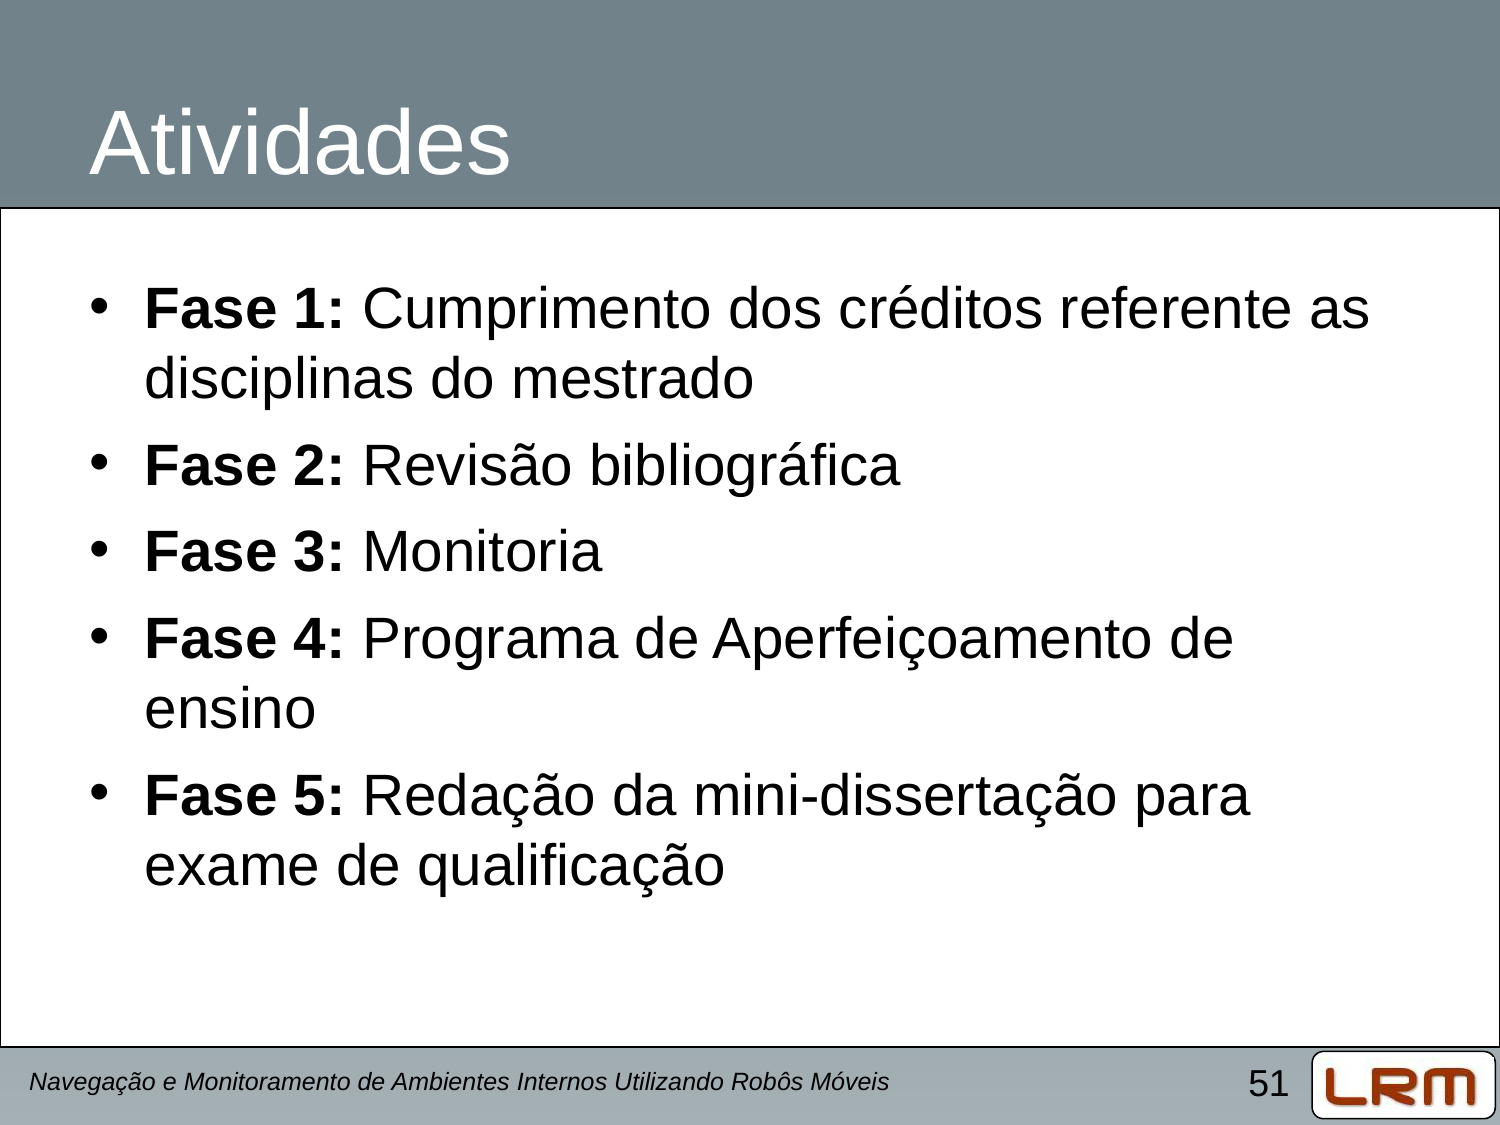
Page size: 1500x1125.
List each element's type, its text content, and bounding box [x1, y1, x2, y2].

title Atividades [74, 44, 1425, 232]
picture [0, 1048, 1500, 1125]
list Fase 1: Cumprimento dos créditos referente as disciplinas do mestrado Fase 2: Revisão bibliográfica Fase 3: Monitoria Fase 4: Programa de Aperfeiçoamento de ensino Fase 5: Redação da mini-dissertação para exame de qualificação [74, 262, 1425, 1005]
footer Navegação e Monitoramento de Ambientes Internos Utilizando Robôs Móveis [14, 1057, 1300, 1112]
picture [0, 0, 1500, 207]
